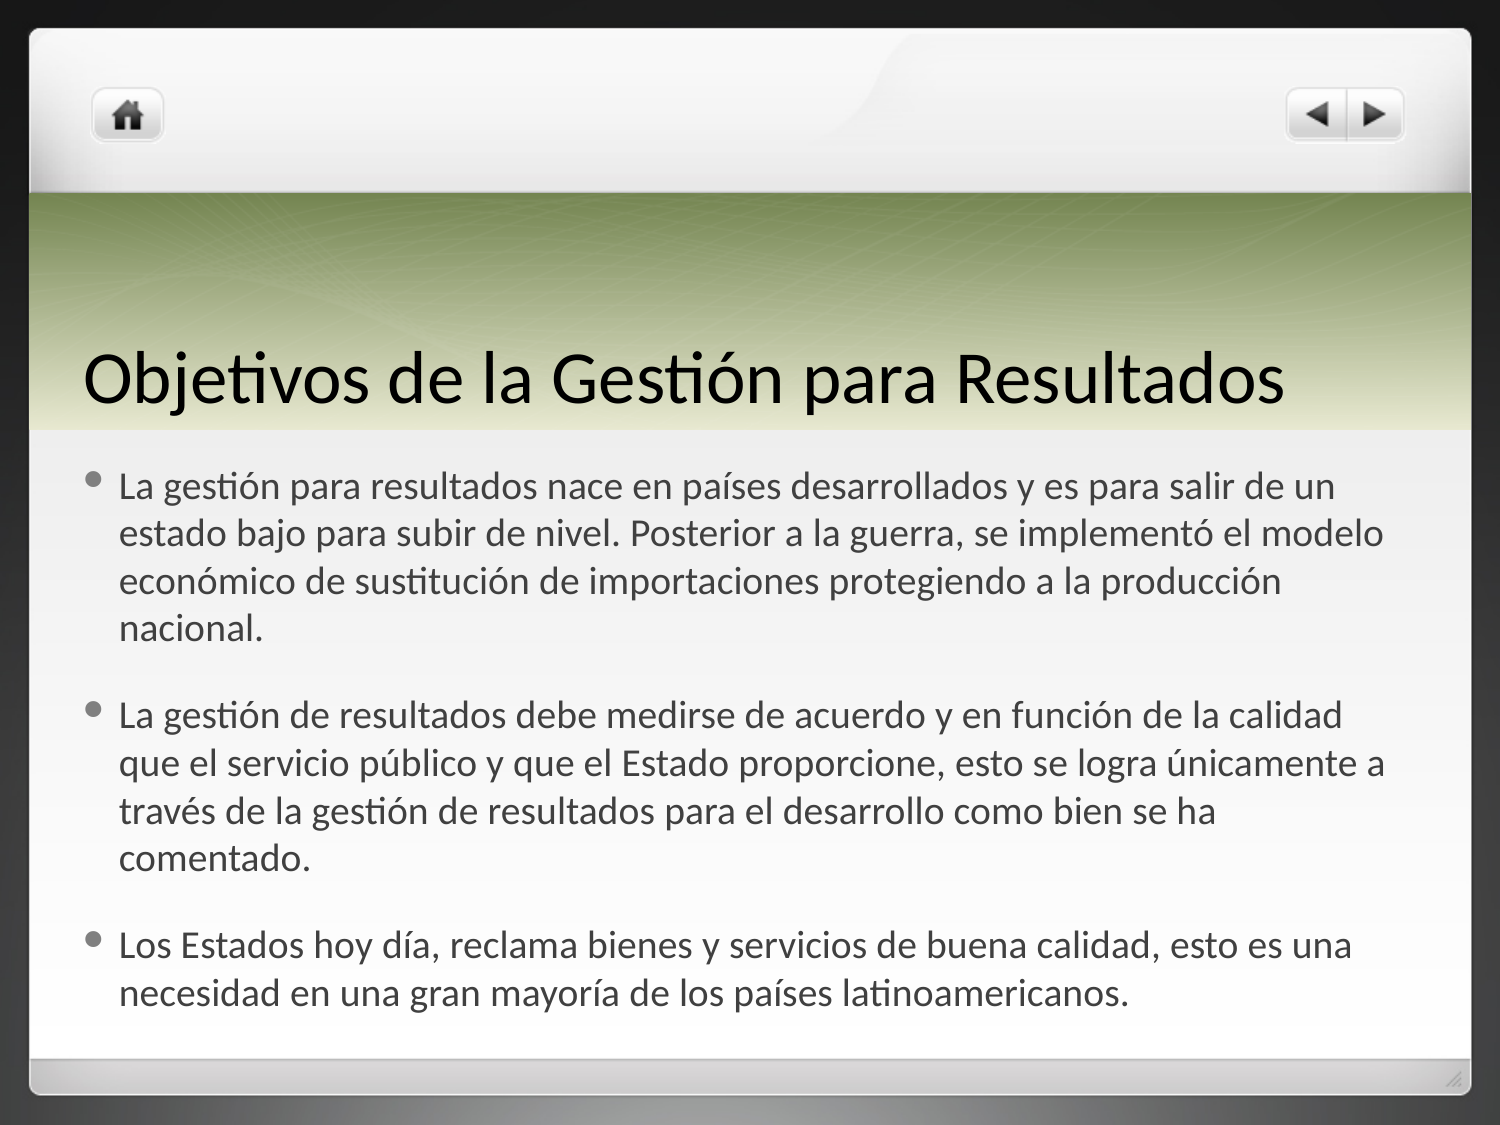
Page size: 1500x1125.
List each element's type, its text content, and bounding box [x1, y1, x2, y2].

title Objetivos de la Gestión para Resultados [68, 238, 1432, 427]
picture [0, 0, 1500, 1125]
list La gestión para resultados nace en países desarrollados y es para salir de un estado bajo para subir de nivel. Posterior a la guerra, se implementó el modelo económico de sustitución de importaciones protegiendo a la producción nacional. La gestión de resultados debe medirse de acuerdo y en función de la calidad que el servicio público y que el Estado proporcione, esto se logra únicamente a través de la gestión de resultados para el desarrollo como bien se ha comentado. Los Estados hoy día, reclama bienes y servicios de buena calidad, esto es una necesidad en una gran mayoría de los países latinoamericanos. [68, 452, 1432, 1025]
